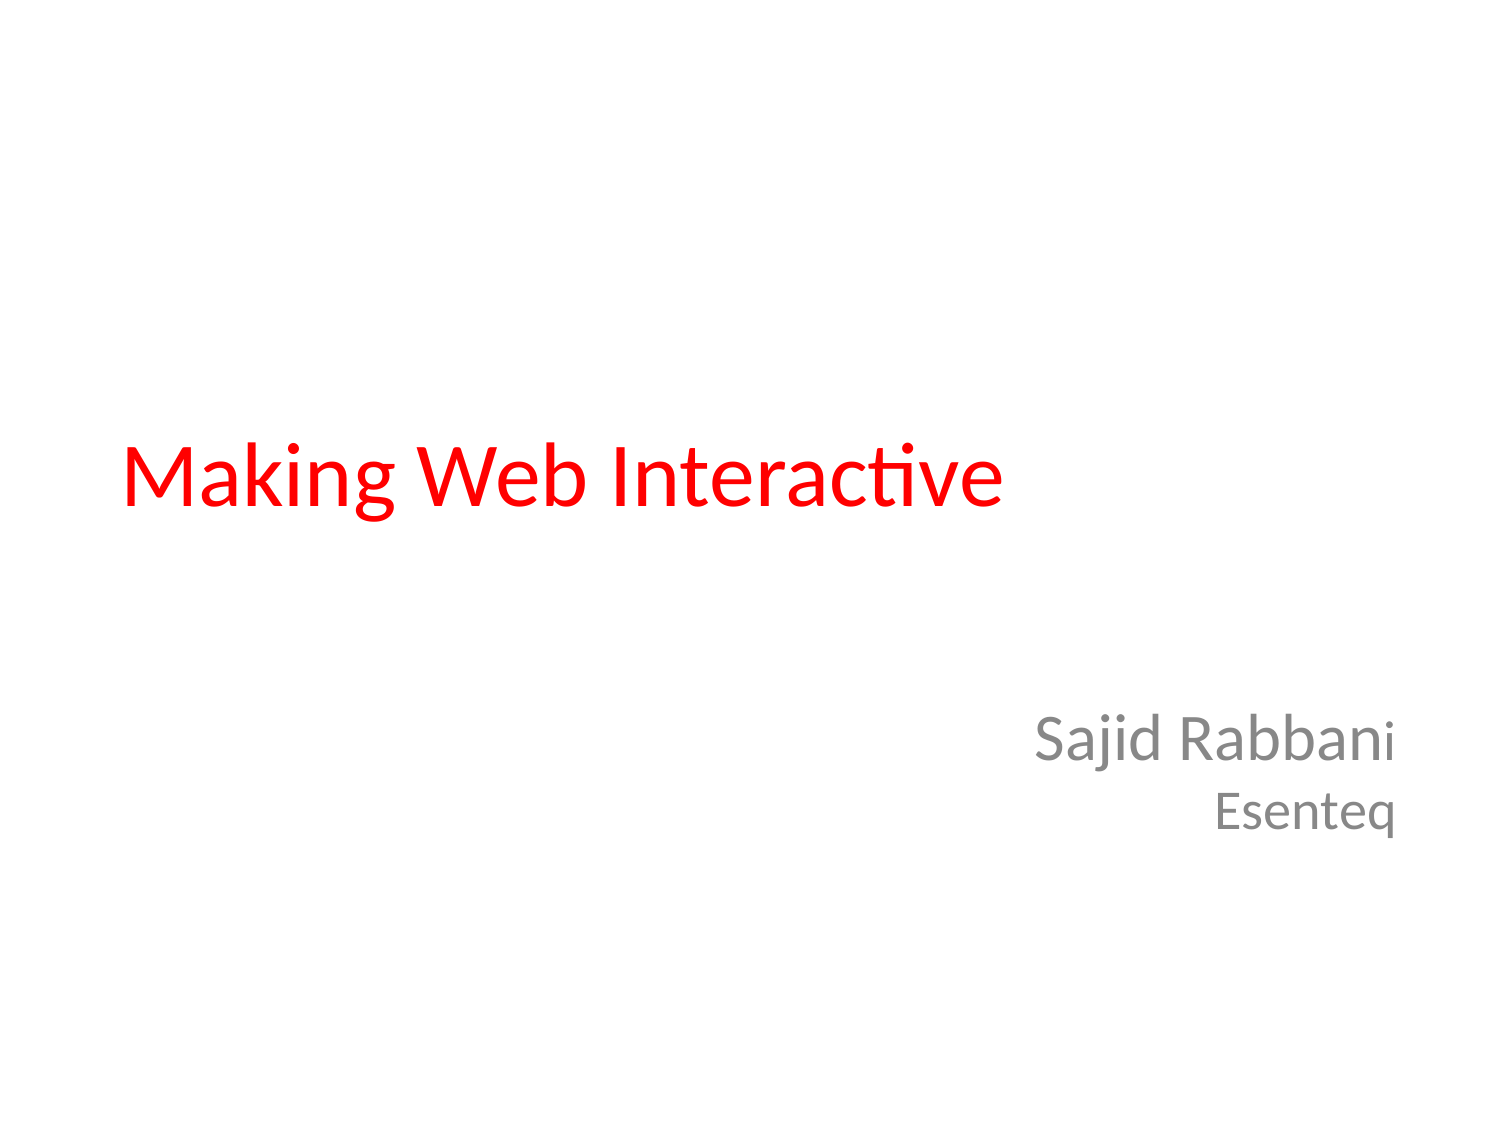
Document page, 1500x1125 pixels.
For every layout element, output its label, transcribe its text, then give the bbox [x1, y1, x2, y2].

title Making Web Interactive [111, 348, 1388, 592]
subtitle Sajid Rabbani Esenteq [353, 701, 1405, 926]
